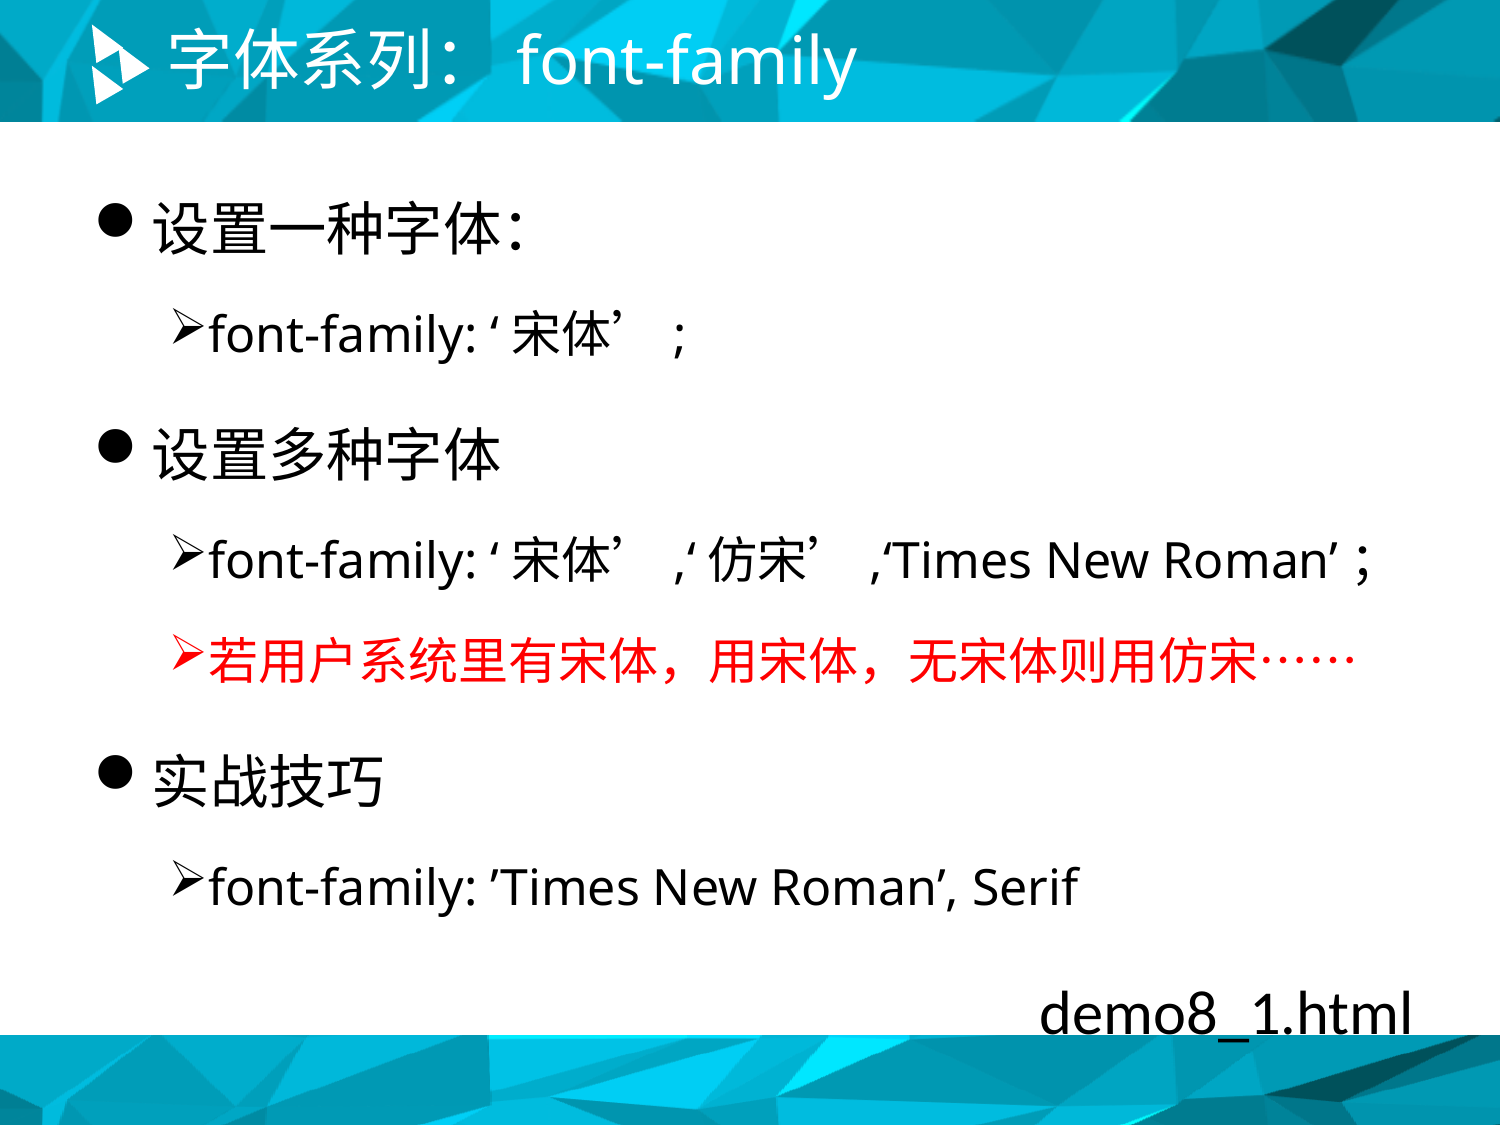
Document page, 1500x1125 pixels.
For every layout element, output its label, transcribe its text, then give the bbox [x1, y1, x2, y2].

list 设置一种字体： font-family: ‘宋体’; 设置多种字体 font-family: ‘宋体’,‘仿宋’,‘Times New Roman’； 若用户系统里有宋体，用宋体，无宋体则用仿宋…… 实战技巧 font-family: ’Times New Roman’, Serif [78, 149, 1500, 950]
text_box demo8_1.html [1025, 964, 1500, 1055]
title 字体系列：font-family [151, 11, 1446, 115]
picture [0, 1035, 1500, 1125]
picture [0, 0, 1500, 122]
